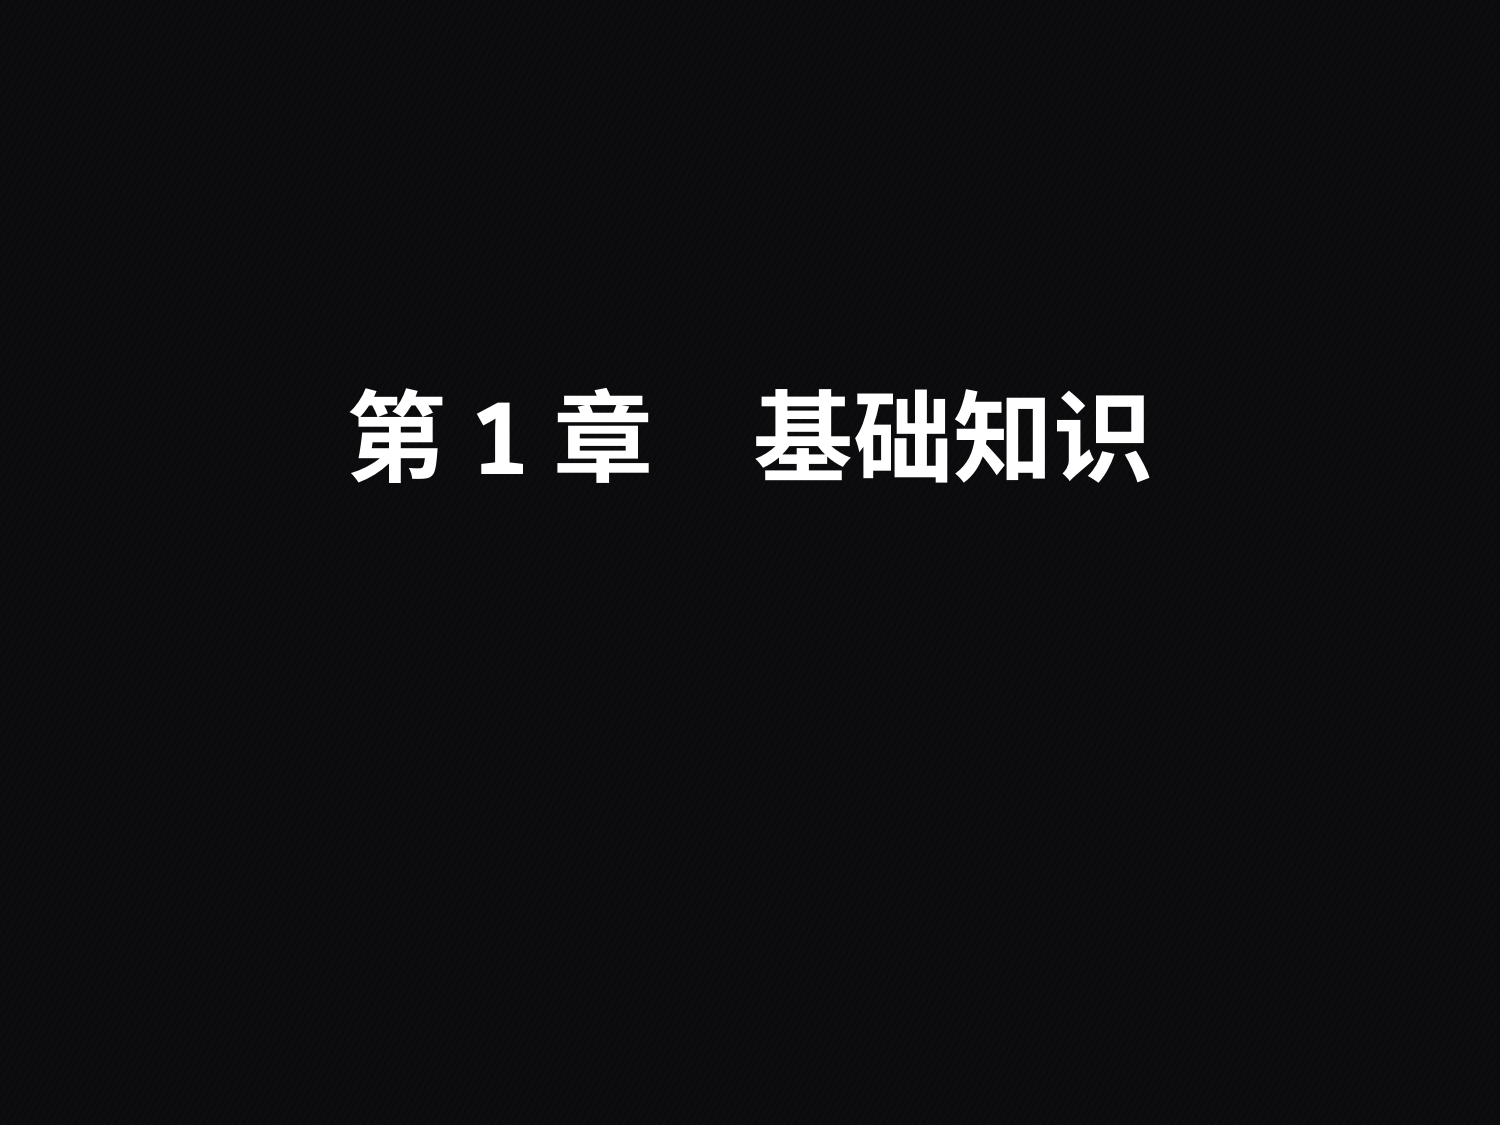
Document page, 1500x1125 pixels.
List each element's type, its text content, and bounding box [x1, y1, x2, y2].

title 第1章 基础知识 [112, 306, 1388, 563]
